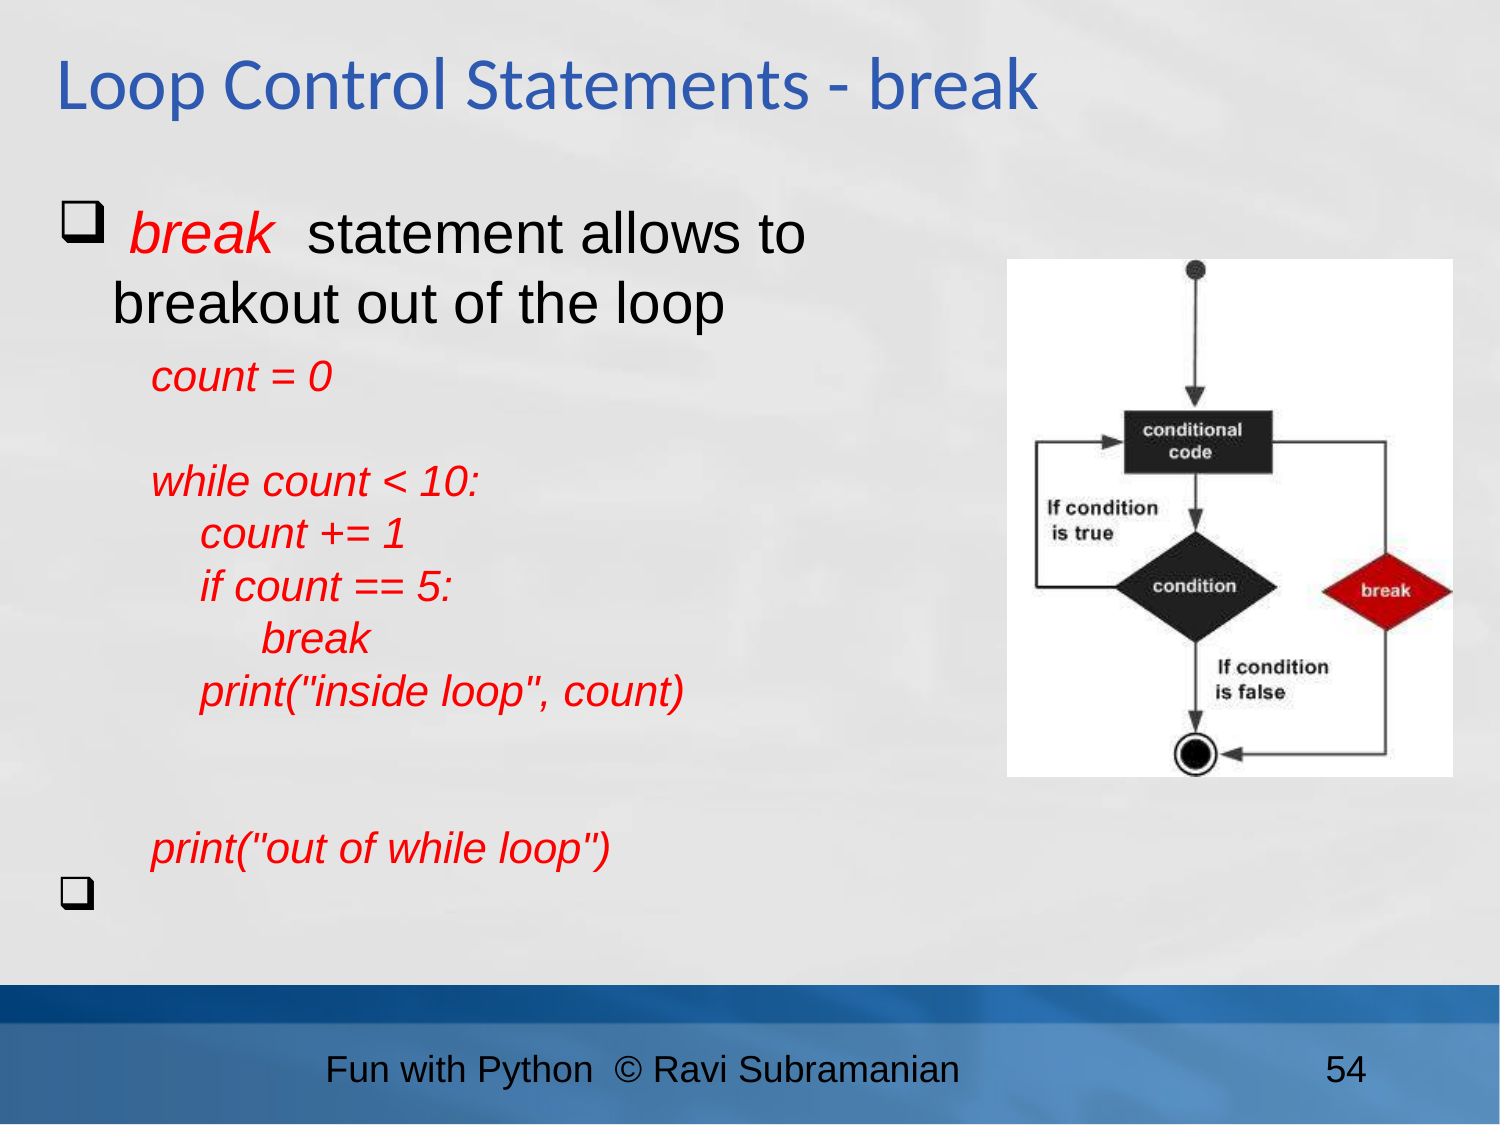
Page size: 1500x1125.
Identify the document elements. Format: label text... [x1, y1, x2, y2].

picture [0, 0, 1500, 1125]
text_box break statement allows to breakout out of the loop count = 0 while count < 10: count += 1 if count == 5: break print("inside loop", count) print("out of while loop") [56, 195, 969, 921]
text_box Loop Control Statements - break [56, 0, 1431, 218]
